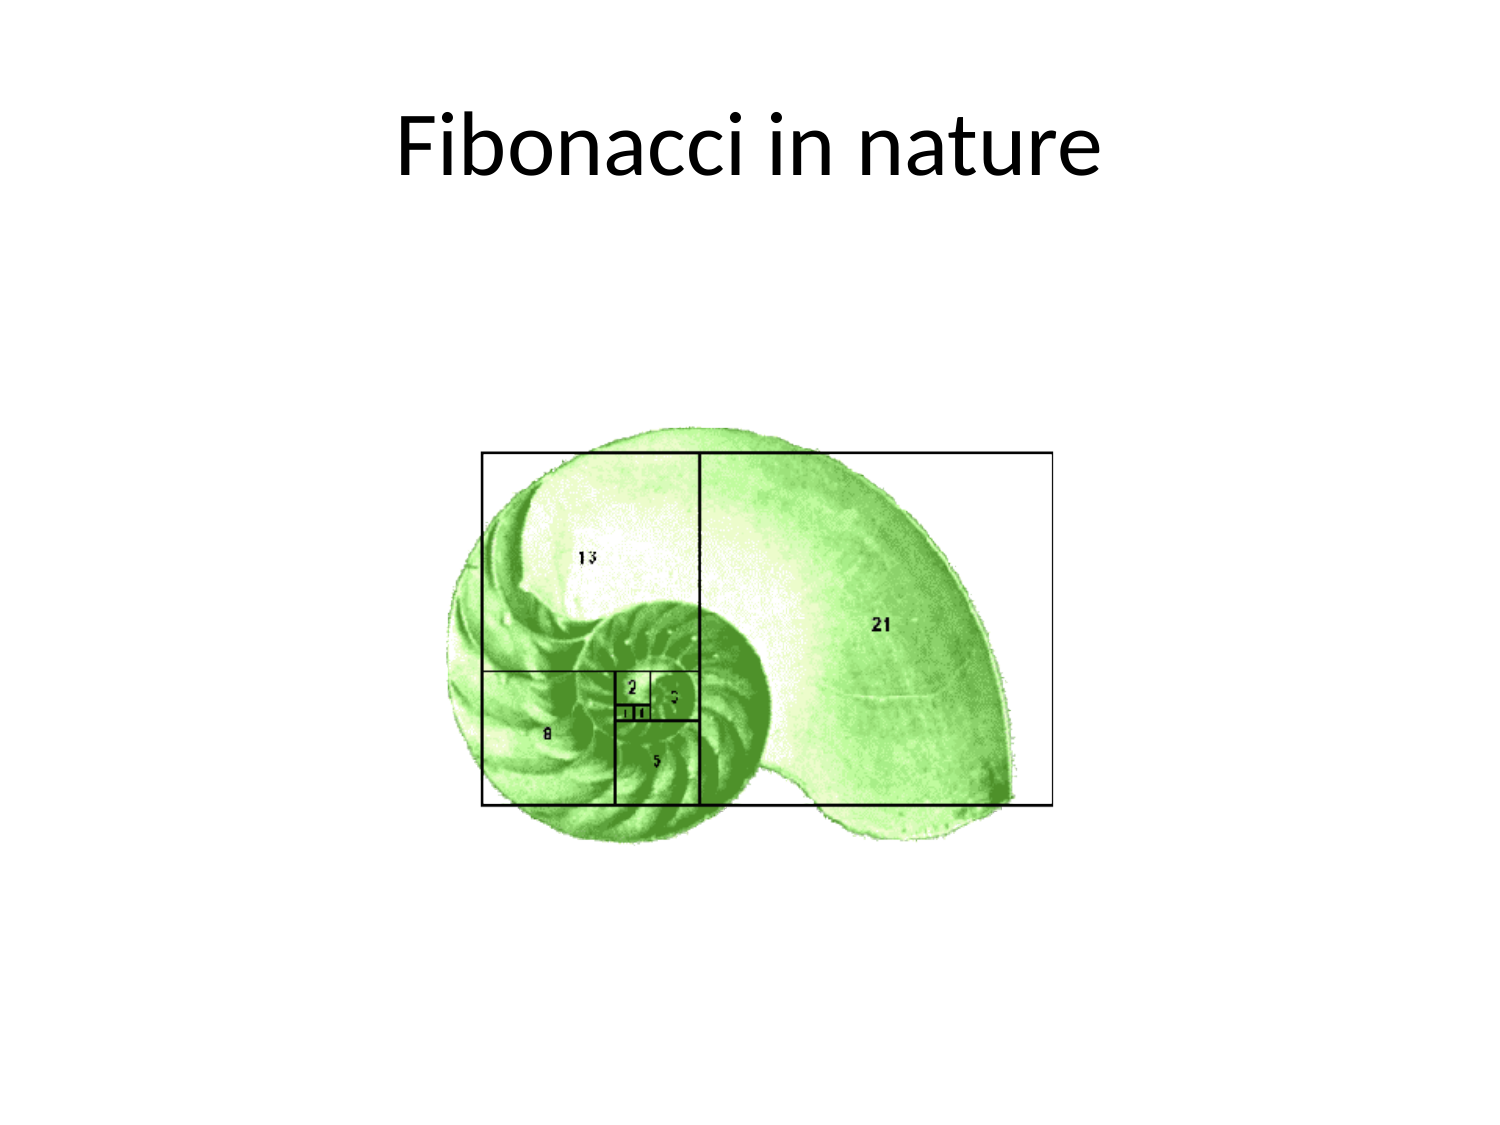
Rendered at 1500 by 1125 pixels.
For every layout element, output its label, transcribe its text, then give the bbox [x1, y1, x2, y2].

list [437, 417, 1063, 851]
title Fibonacci in nature [75, 45, 1425, 233]
